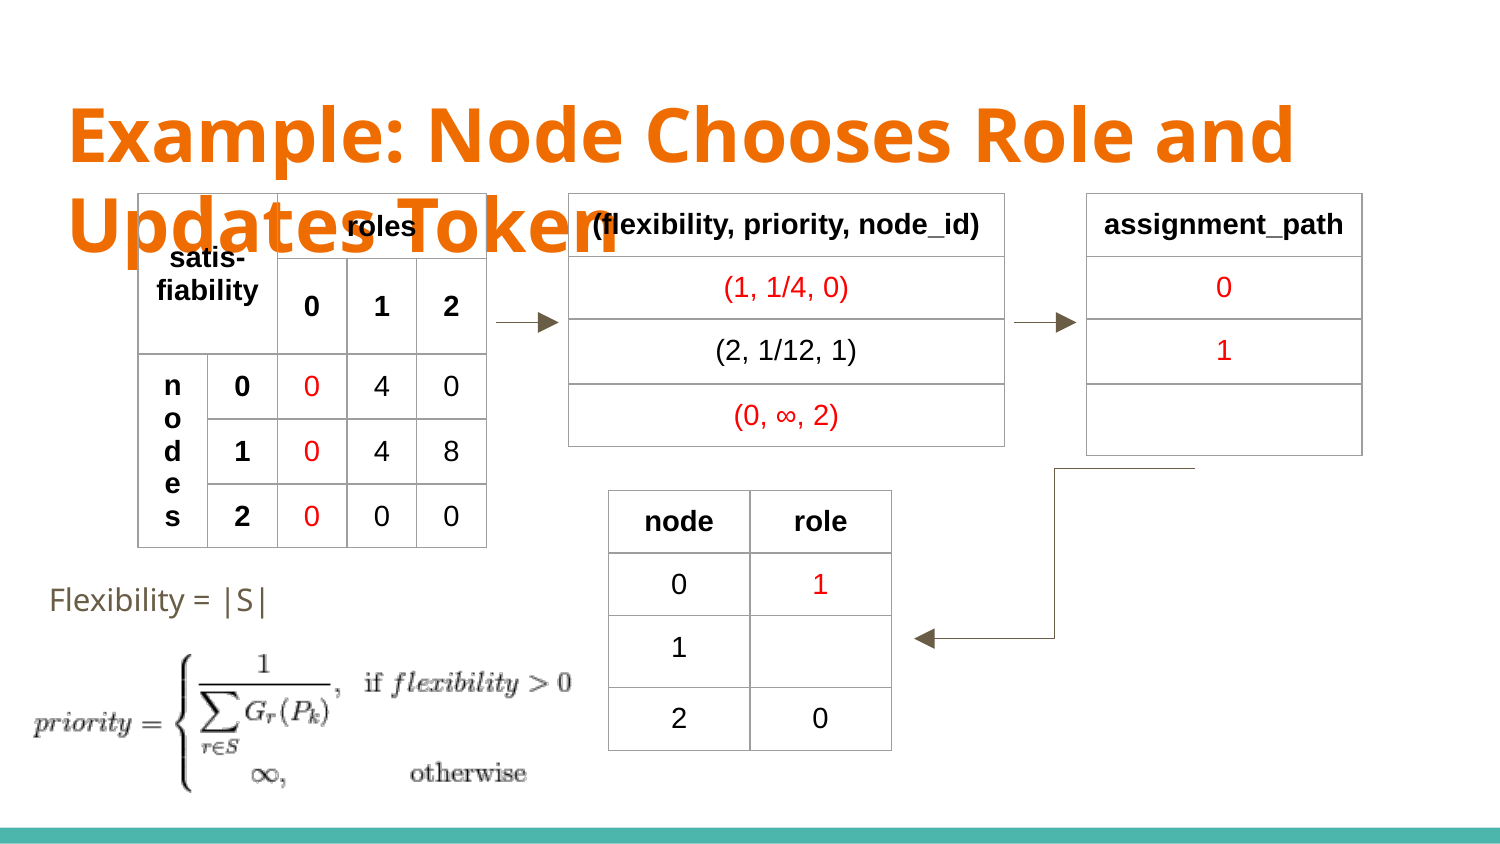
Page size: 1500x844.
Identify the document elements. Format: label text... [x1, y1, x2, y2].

table_cell [1087, 385, 1361, 455]
table_cell 0 [1087, 257, 1361, 318]
table_cell (2, 1/12, 1) [569, 320, 1004, 383]
table_cell 0 [278, 485, 346, 547]
table_cell 1 [1087, 320, 1361, 383]
table_header satis- fiability [139, 194, 277, 353]
table_cell 0 [278, 420, 346, 483]
picture [33, 654, 572, 793]
table_cell 2 [417, 259, 486, 353]
table_cell 0 [348, 485, 416, 547]
table_cell 1 [208, 420, 277, 483]
table_cell 4 [348, 420, 416, 483]
table_header (flexibility, priority, node_id) [569, 194, 1004, 256]
table_cell (1, 1/4, 0) [569, 257, 1004, 318]
table_cell 0 [208, 355, 277, 418]
text_box Flexibility = |S| [33, 559, 315, 627]
table_cell 1 [609, 616, 749, 687]
table_header role [751, 491, 891, 552]
table_cell 0 [751, 688, 891, 750]
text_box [913, 468, 1196, 639]
table_cell 0 [278, 355, 346, 418]
table_cell 1 [348, 259, 416, 353]
table_cell 8 [417, 420, 486, 483]
table_cell 0 [417, 355, 486, 418]
table_cell 4 [348, 355, 416, 418]
table_header node [609, 491, 749, 552]
table_cell 2 [208, 485, 277, 547]
table_cell [751, 616, 891, 687]
table_header roles [278, 194, 486, 258]
table_header assignment_path [1087, 194, 1361, 256]
table_cell 0 [417, 485, 486, 547]
table_cell 2 [609, 688, 749, 750]
table_cell n o d e s [139, 355, 207, 547]
table_cell (0, ∞, 2) [569, 385, 1004, 446]
table_cell 1 [751, 554, 891, 615]
table_cell 0 [609, 554, 749, 615]
table_cell 0 [278, 259, 346, 353]
title Example: Node Chooses Role and Updates Token [51, 72, 1449, 189]
